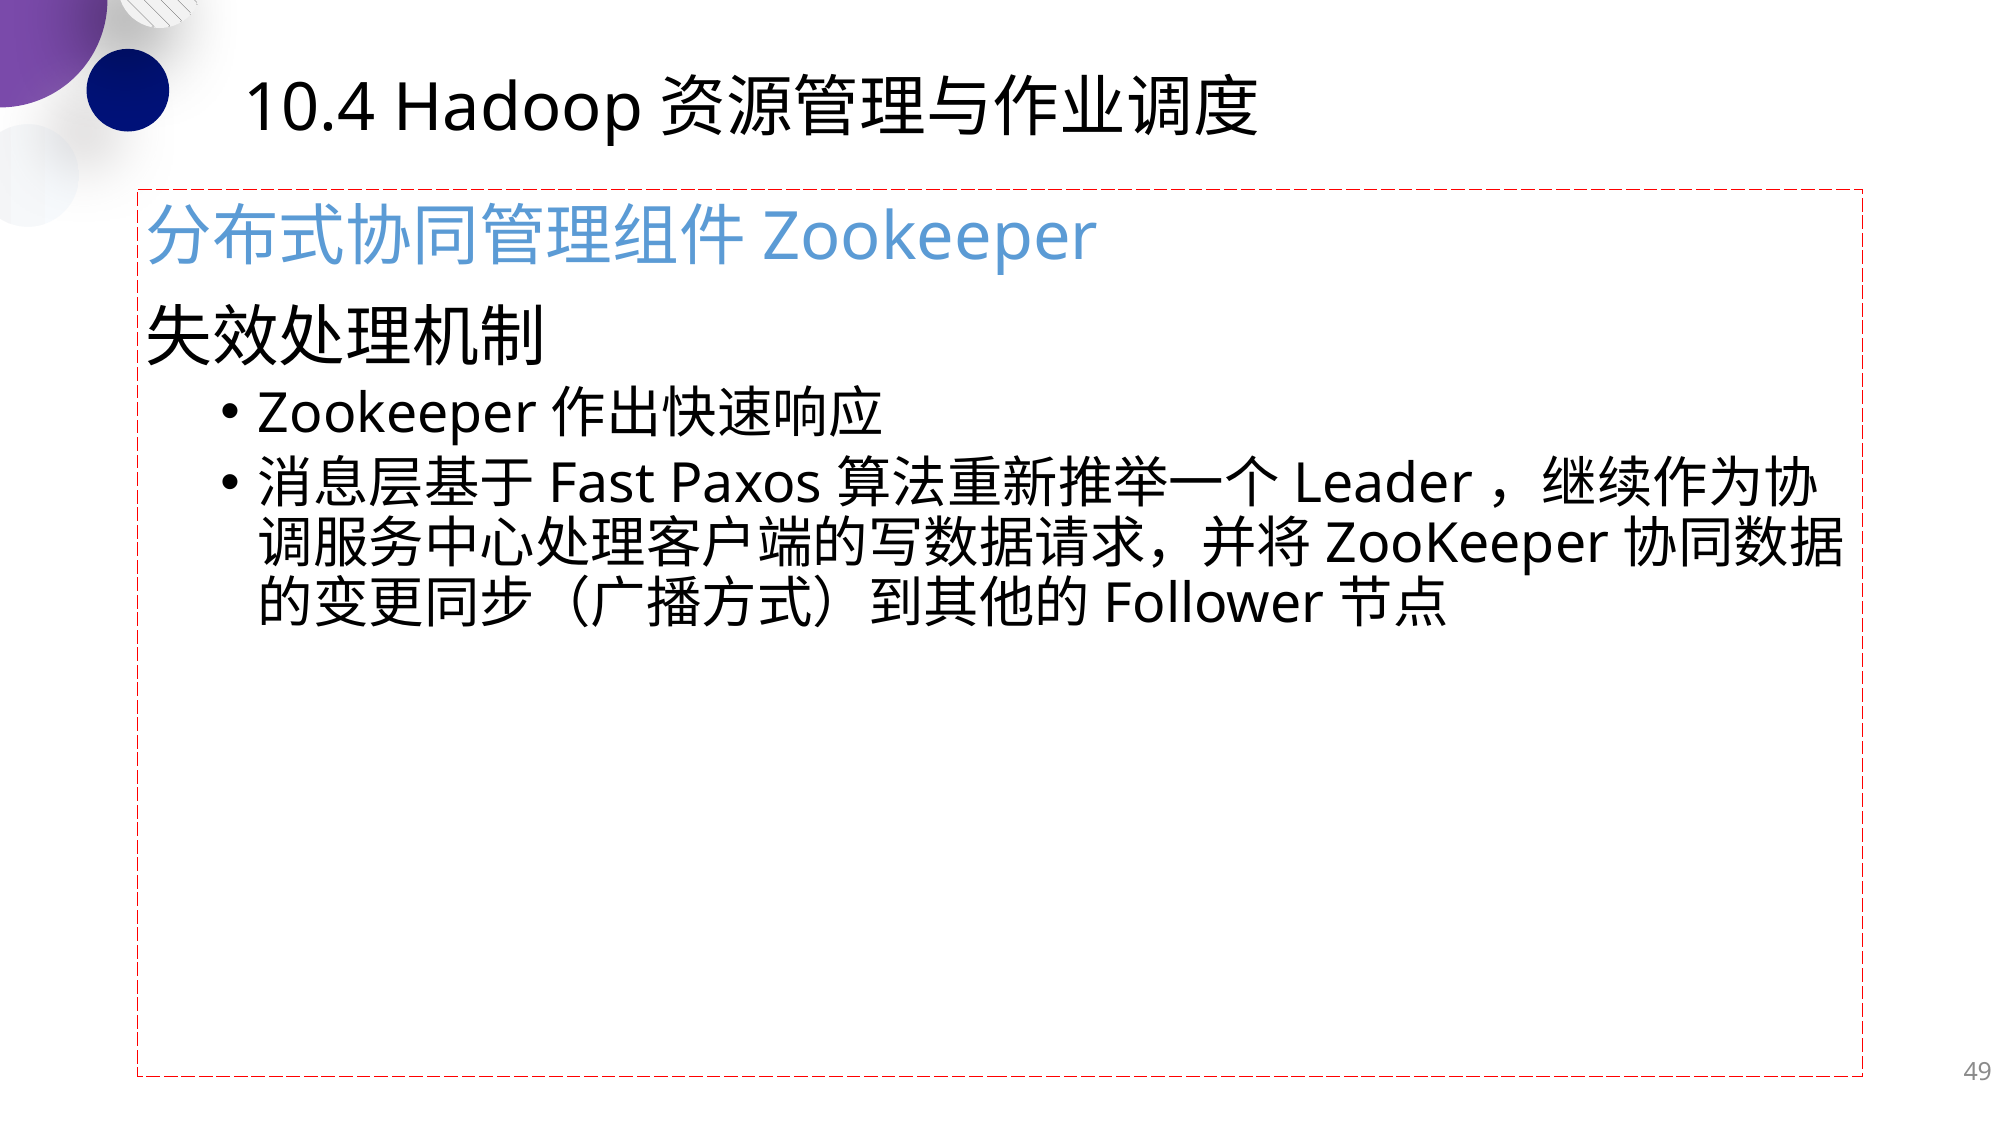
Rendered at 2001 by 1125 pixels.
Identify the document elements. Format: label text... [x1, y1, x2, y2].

slide_number 49 [1550, 1042, 2000, 1103]
list 分布式协同管理组件Zookeeper 失效处理机制 Zookeeper作出快速响应 消息层基于Fast Paxos算法重新推举一个Leader，继续作为协调服务中心处理客户端的写数据请求，并将ZooKeeper协同数据的变更同步（广播方式）到其他的Follower节点 [137, 189, 1863, 1077]
title 10.4 Hadoop资源管理与作业调度 [235, 59, 1863, 159]
text_box [324, 291, 1638, 975]
